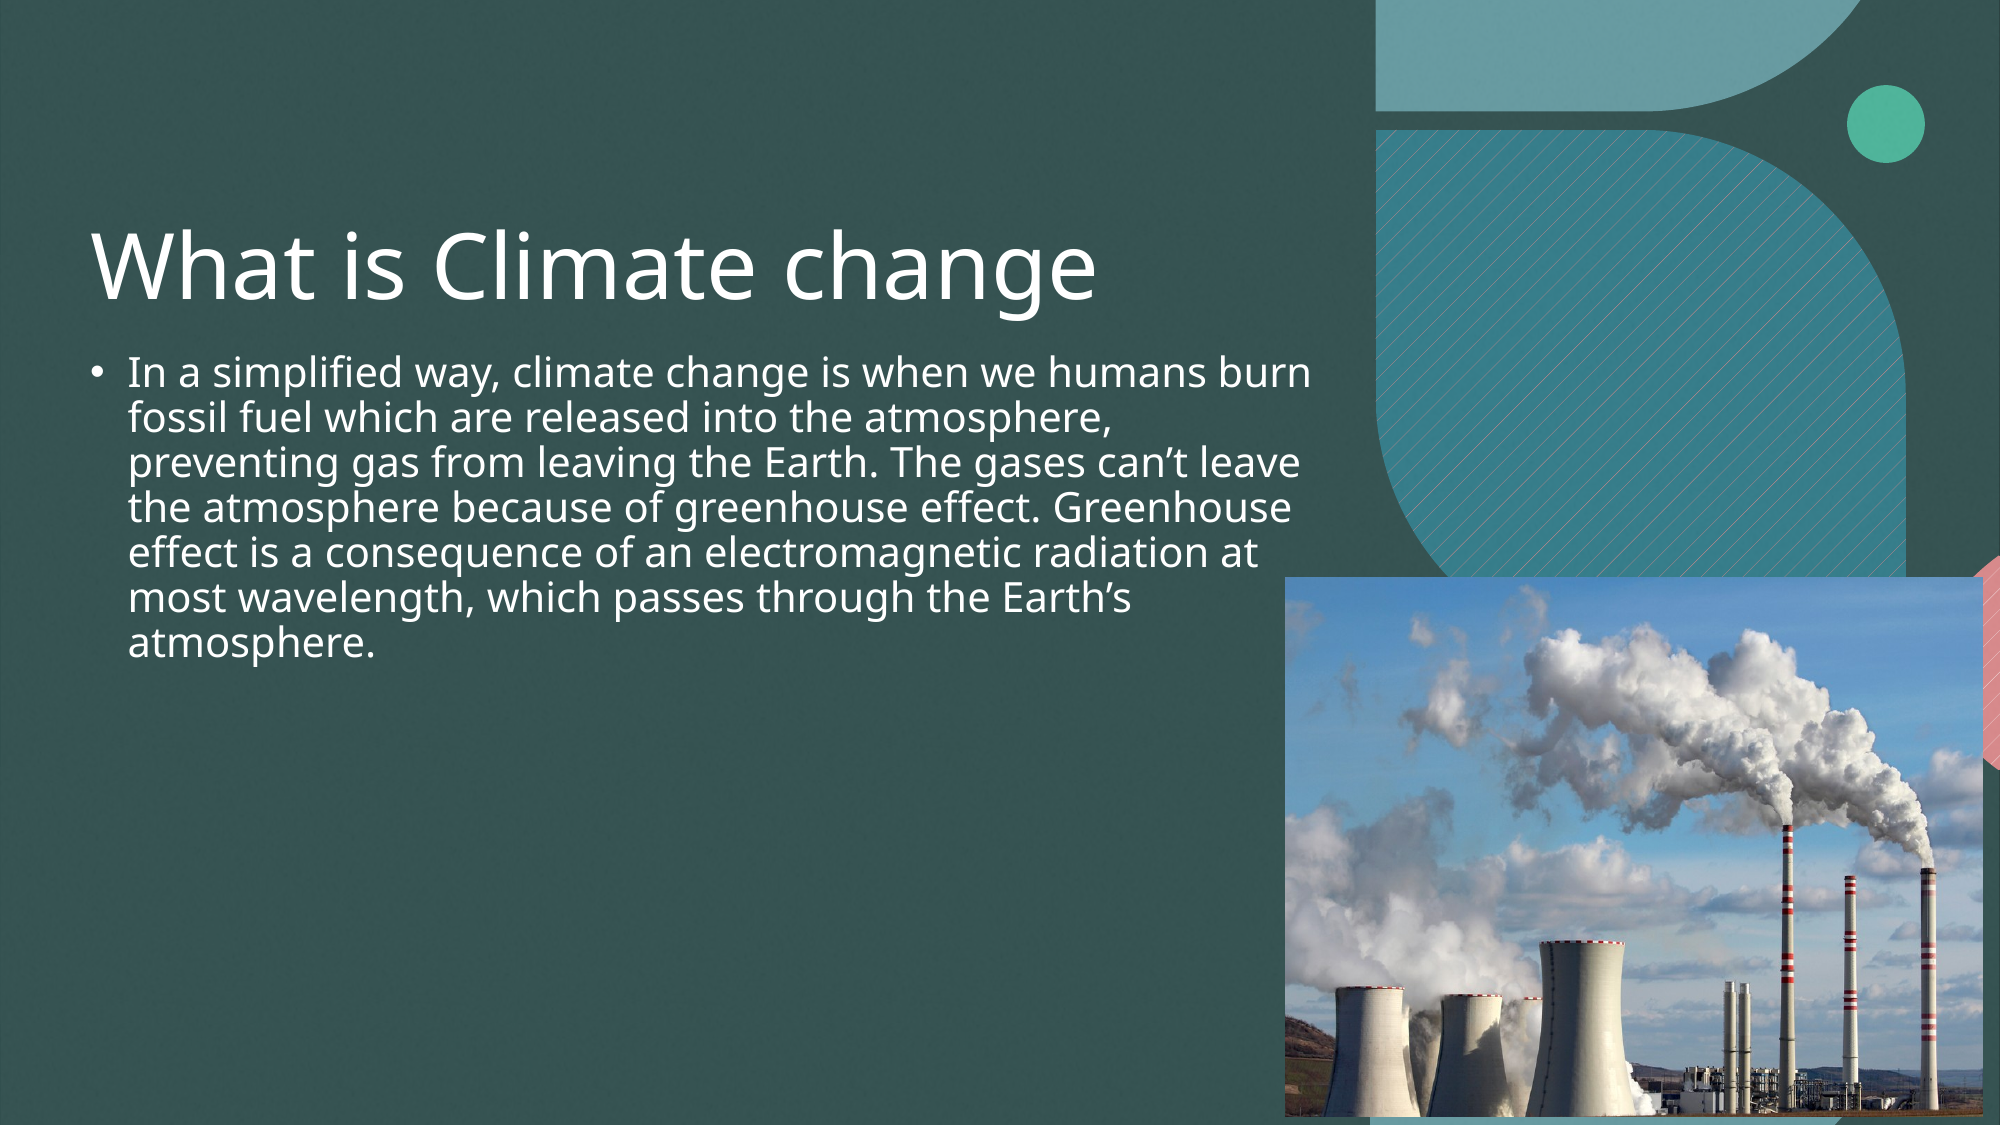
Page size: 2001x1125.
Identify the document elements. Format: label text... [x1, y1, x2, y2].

list In a simplified way, climate change is when we humans burn fossil fuel which are released into the atmosphere, preventing gas from leaving the Earth. The gases can’t leave the atmosphere because of greenhouse effect. Greenhouse effect is a consequence of an electromagnetic radiation at most wavelength, which passes through the Earth’s atmosphere. [75, 343, 1336, 1014]
title What is Climate change [75, 109, 1336, 327]
picture [1285, 576, 1983, 1117]
